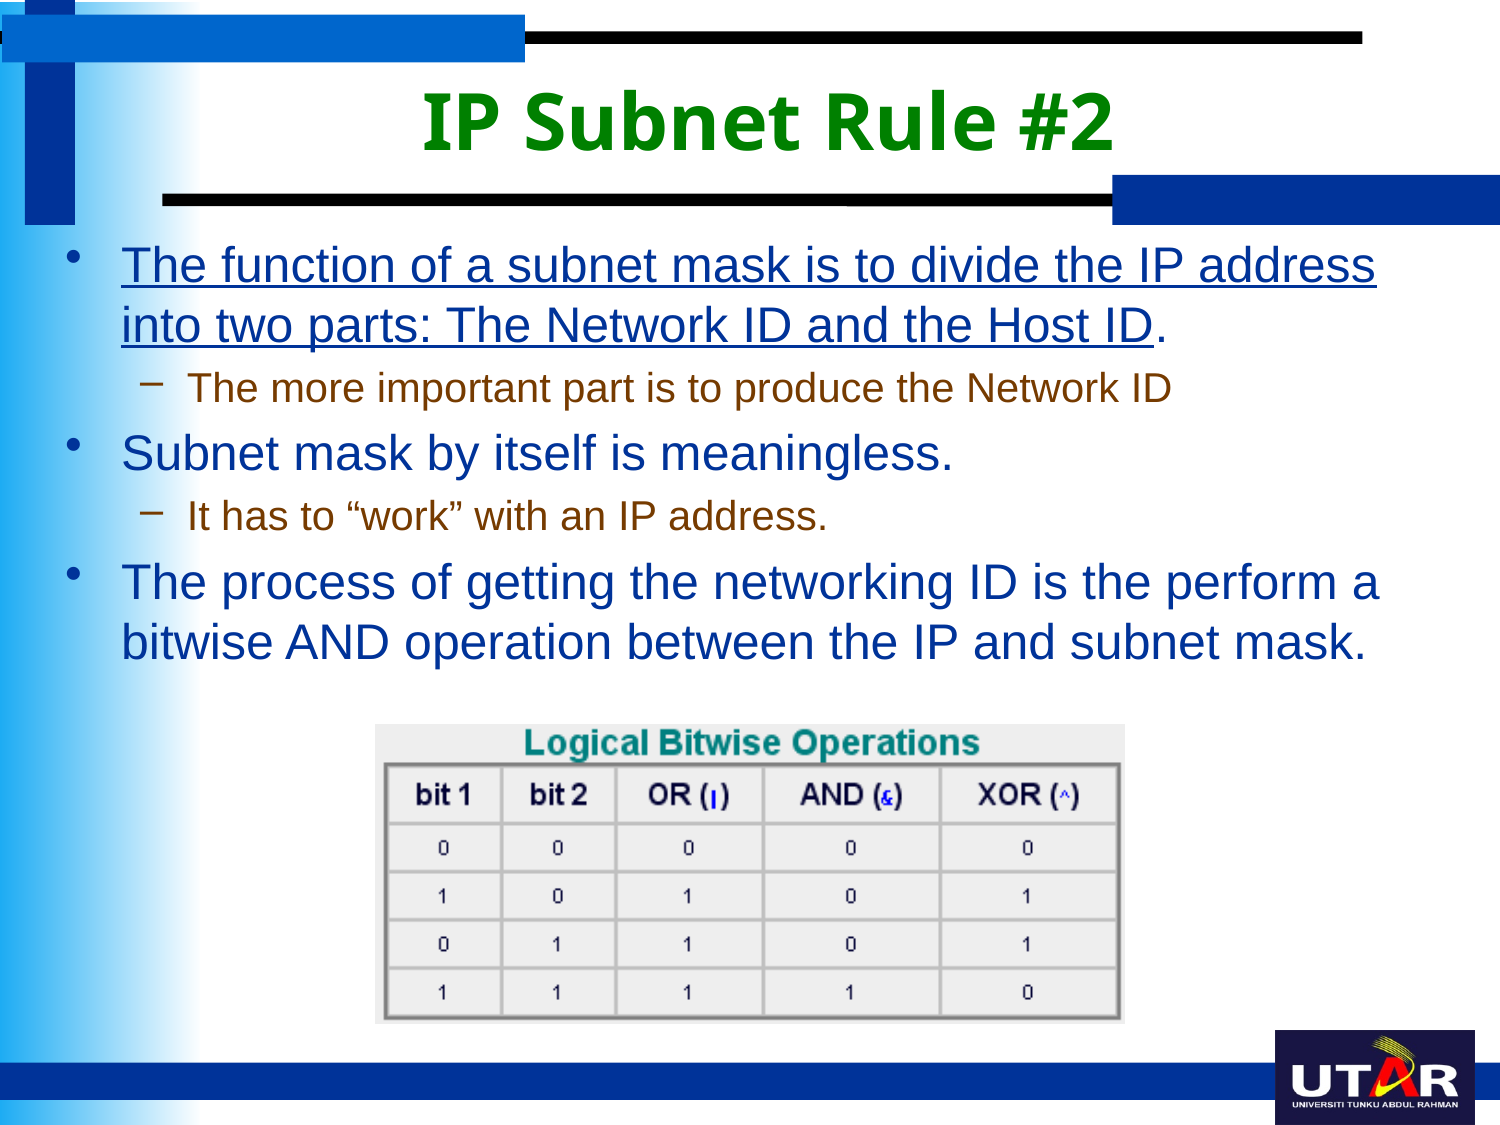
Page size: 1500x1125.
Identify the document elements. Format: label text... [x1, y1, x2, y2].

picture [374, 724, 1126, 1024]
picture [1275, 1030, 1475, 1125]
list The function of a subnet mask is to divide the IP address into two parts: The Network ID and the Host ID. The more important part is to produce the Network ID Subnet mask by itself is meaningless. It has to “work” with an IP address. The process of getting the networking ID is the perform a bitwise AND operation between the IP and subnet mask. [49, 224, 1438, 701]
title IP Subnet Rule #2 [74, 49, 1463, 188]
